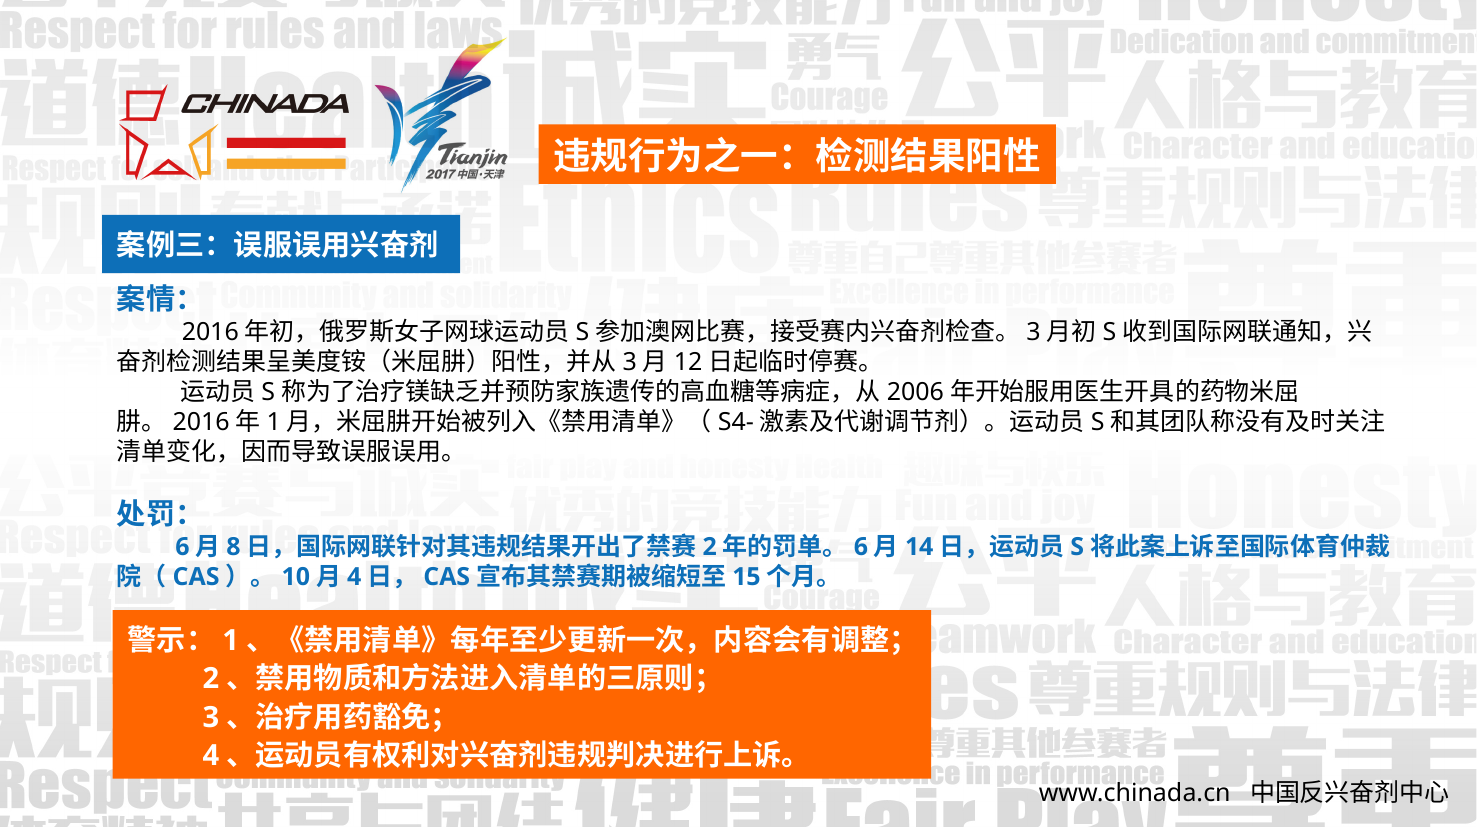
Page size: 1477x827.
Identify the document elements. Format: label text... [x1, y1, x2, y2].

picture [0, 0, 1477, 827]
text_box 违规行为之一：检测结果阳性 [538, 124, 1056, 184]
text_box www.chinada.cn 中国反兴奋剂中心 [1024, 769, 1465, 815]
text_box 案情： 2016年初，俄罗斯女子网球运动员S参加澳网比赛，接受赛内兴奋剂检查。3月初S收到国际网联通知，兴奋剂检测结果呈美度铵（米屈肼）阳性，并从3月12日起临时停赛。 运动员S称为了治疗镁缺乏并预防家族遗传的高血糖等病症，从2006年开始服用医生开具的药物米屈肼。2016年1月，米屈肼开始被列入《禁用清单》（S4-激素及代谢调节剂）。运动员S和其团队称没有及时关注清单变化，因而导致误服误用。 处罚： 6月8日，国际网联针对其违规结果开出了禁赛2年的罚单。6月14日，运动员S将此案上诉至国际体育仲裁院（CAS）。10月4日，CAS宣布其禁赛期被缩短至15个月。 [102, 273, 1410, 598]
text_box 警示：1、《禁用清单》每年至少更新一次，内容会有调整； 2、禁用物质和方法进入清单的三原则； 3、治疗用药豁免； 4、运动员有权利对兴奋剂违规判决进行上诉。 [112, 610, 932, 779]
text_box 案例三：误服误用兴奋剂 [101, 214, 461, 274]
